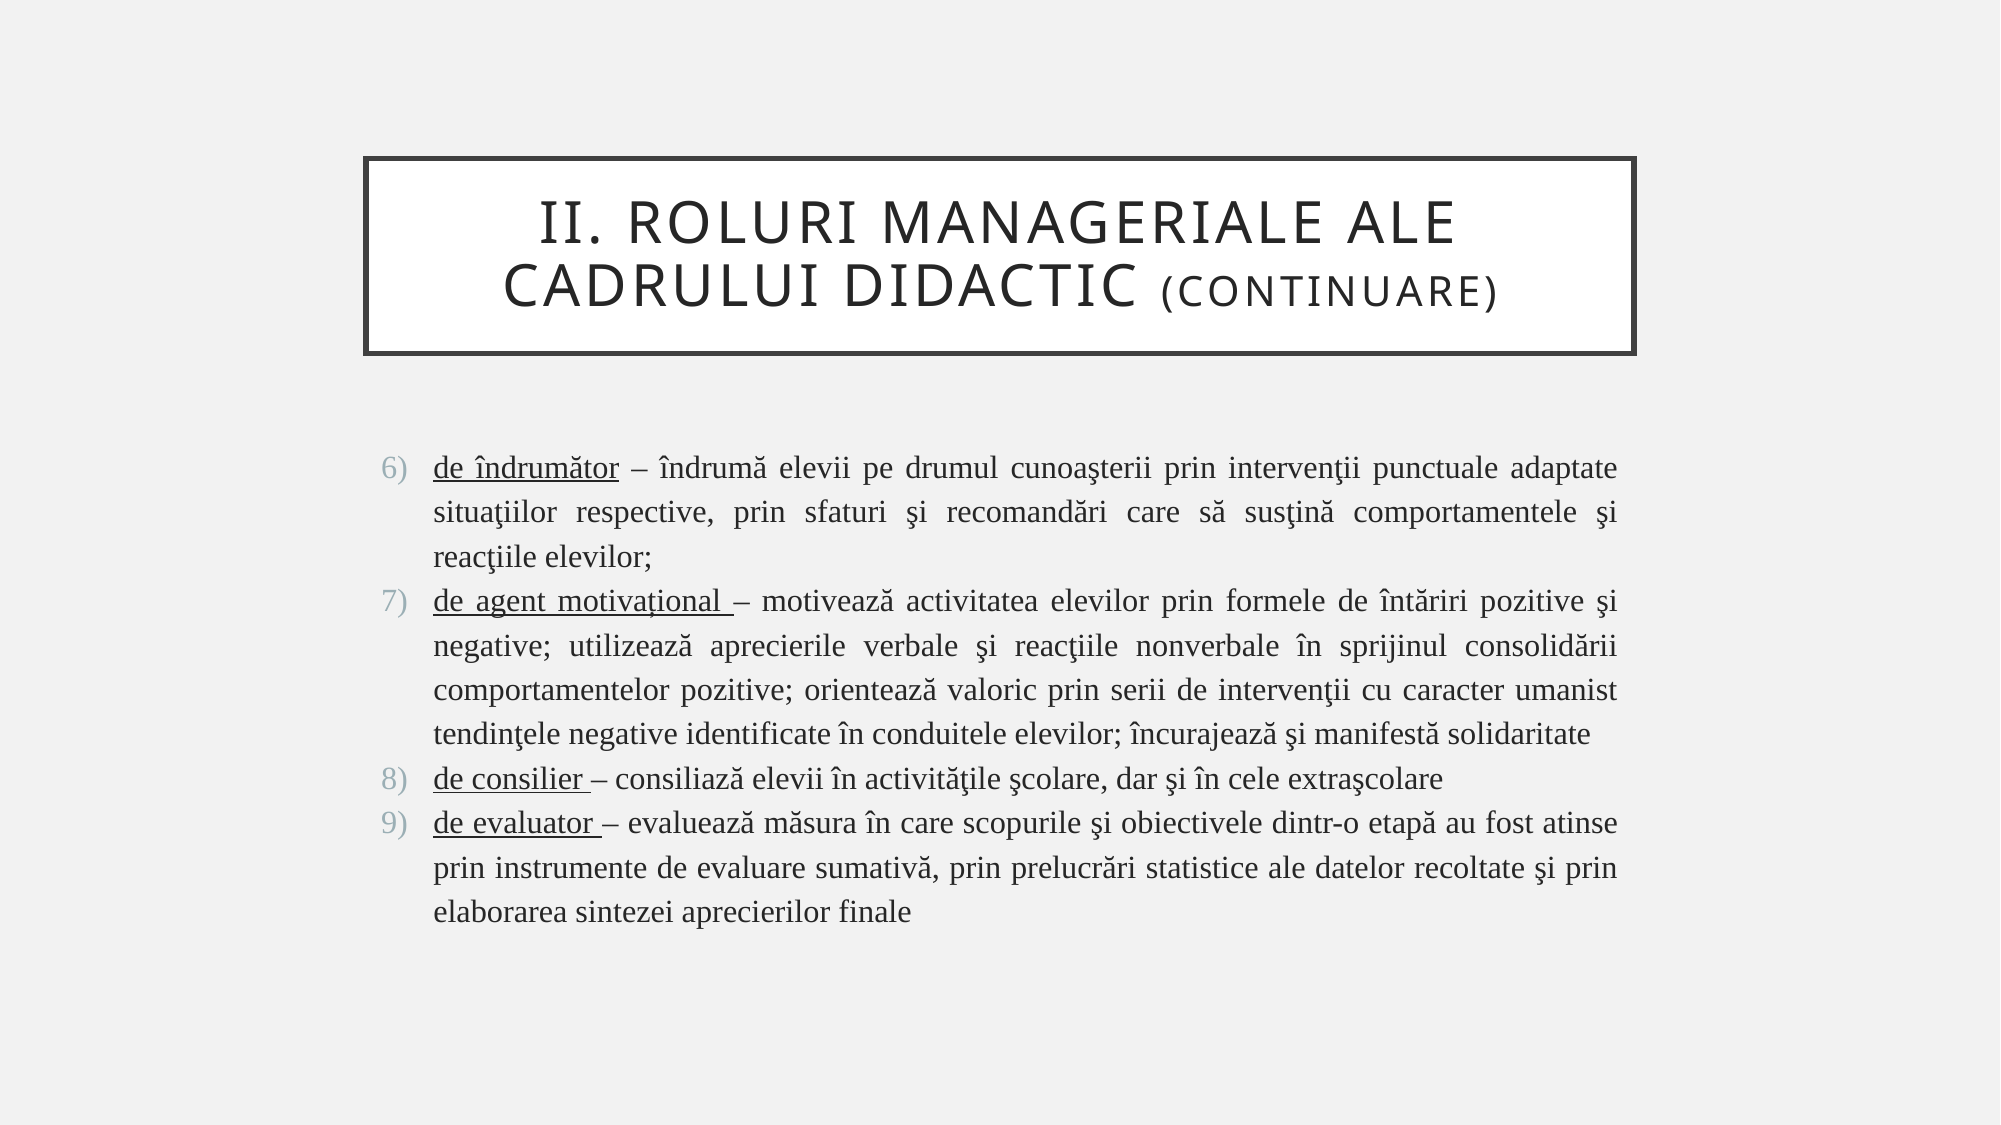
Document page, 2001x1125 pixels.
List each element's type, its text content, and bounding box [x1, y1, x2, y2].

title II. Roluri manageriale ale cadrului didactic (continuare) [363, 156, 1637, 356]
list de îndrumător – îndrumă elevii pe drumul cunoaşterii prin intervenţii punctuale adaptate situaţiilor respective, prin sfaturi şi recomandări care să susţină comportamentele şi reacţiile elevilor; de agent motivațional – motivează activitatea elevilor prin formele de întăriri pozitive şi negative; utilizează aprecierile verbale şi reacţiile nonverbale în sprijinul consolidării comportamentelor pozitive; orientează valoric prin serii de intervenţii cu caracter umanist tendinţele negative identificate în conduitele elevilor; încurajează şi manifestă solidaritate de consilier – consiliază elevii în activităţile şcolare, dar şi în cele extraşcolare de evaluator – evaluează măsura în care scopurile şi obiectivele dintr-o etapă au fost atinse prin instrumente de evaluare sumativă, prin prelucrări statistice ale datelor recoltate şi prin elaborarea sintezei aprecierilor finale [366, 432, 1634, 942]
